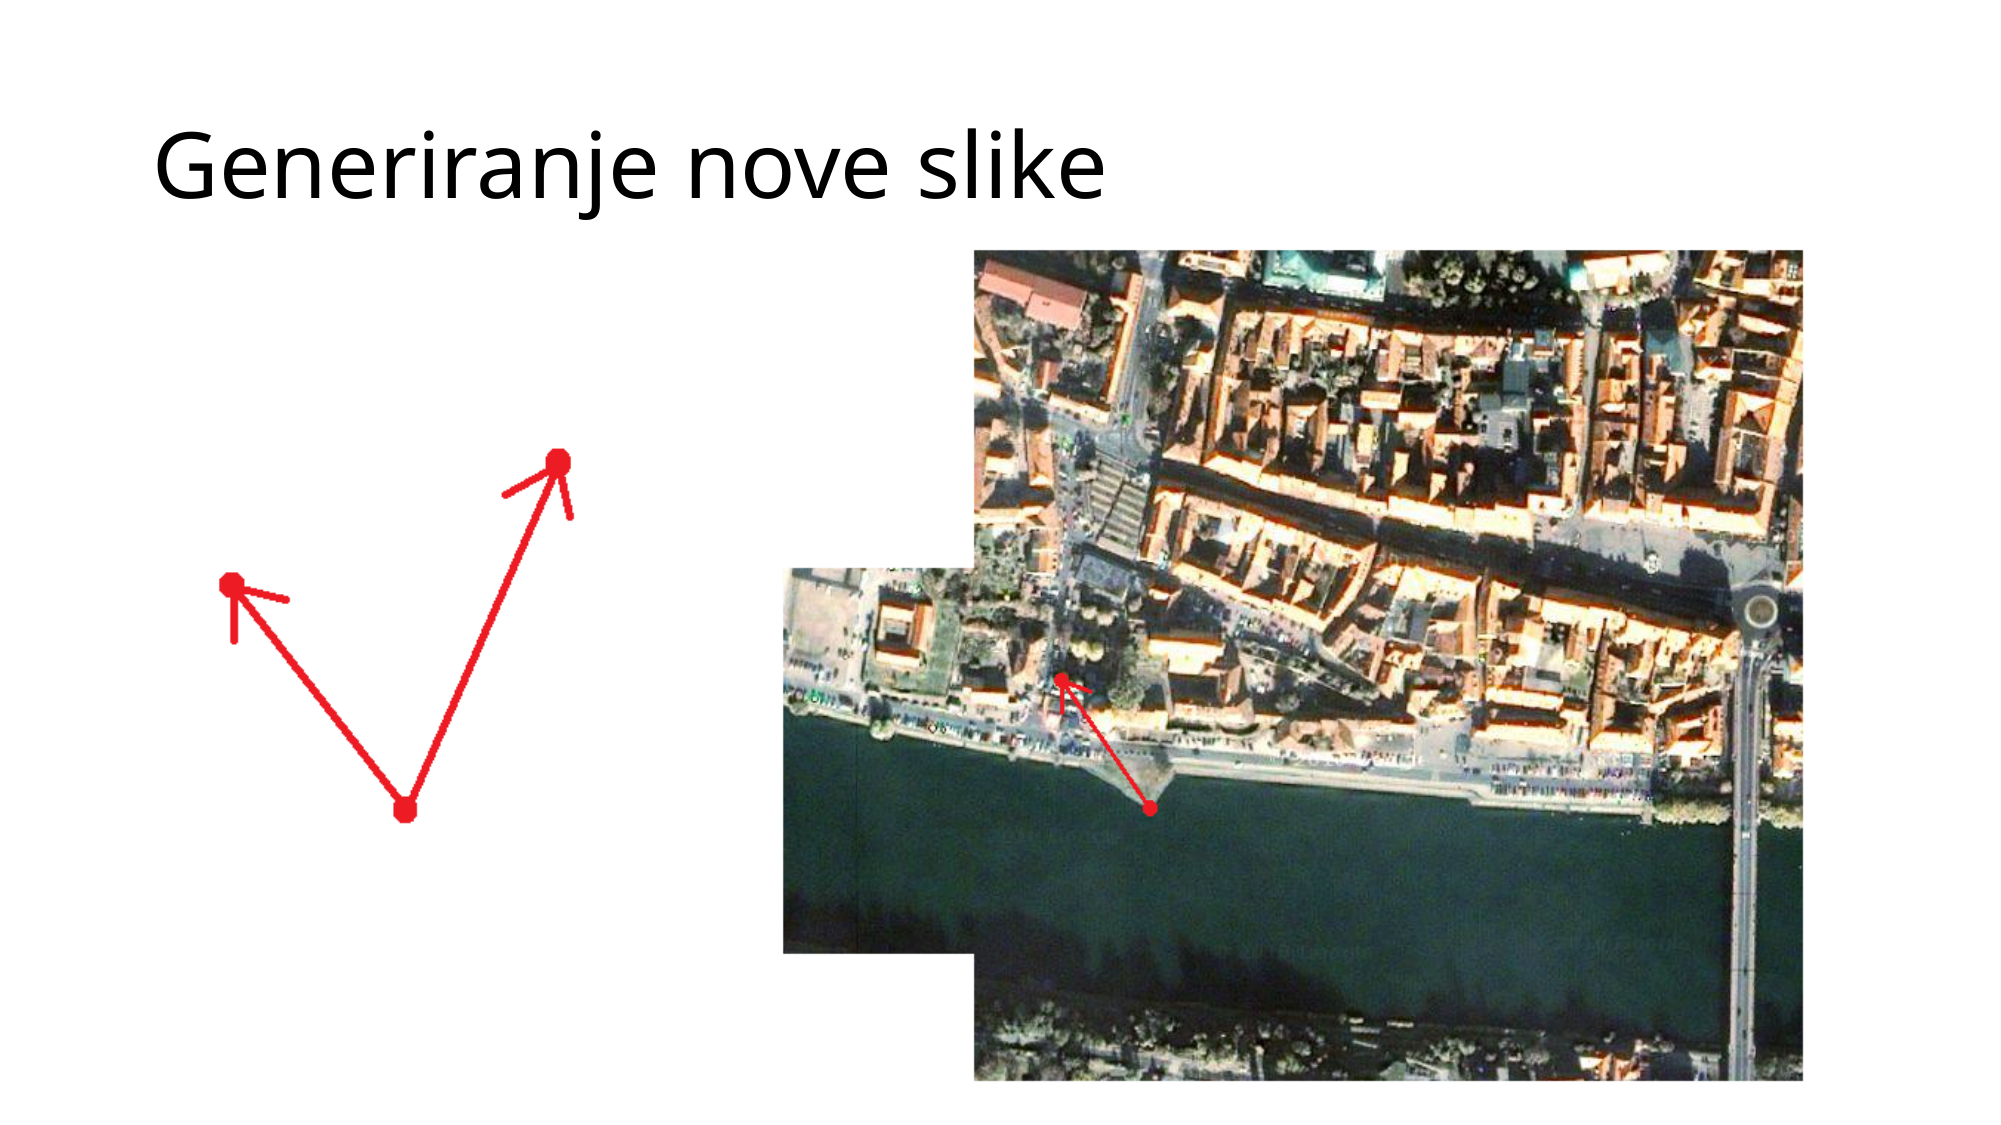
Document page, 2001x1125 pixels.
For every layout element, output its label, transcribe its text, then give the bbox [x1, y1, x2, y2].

picture [776, 243, 1818, 1096]
title Generiranje nove slike [137, 59, 1863, 278]
picture [196, 427, 604, 850]
